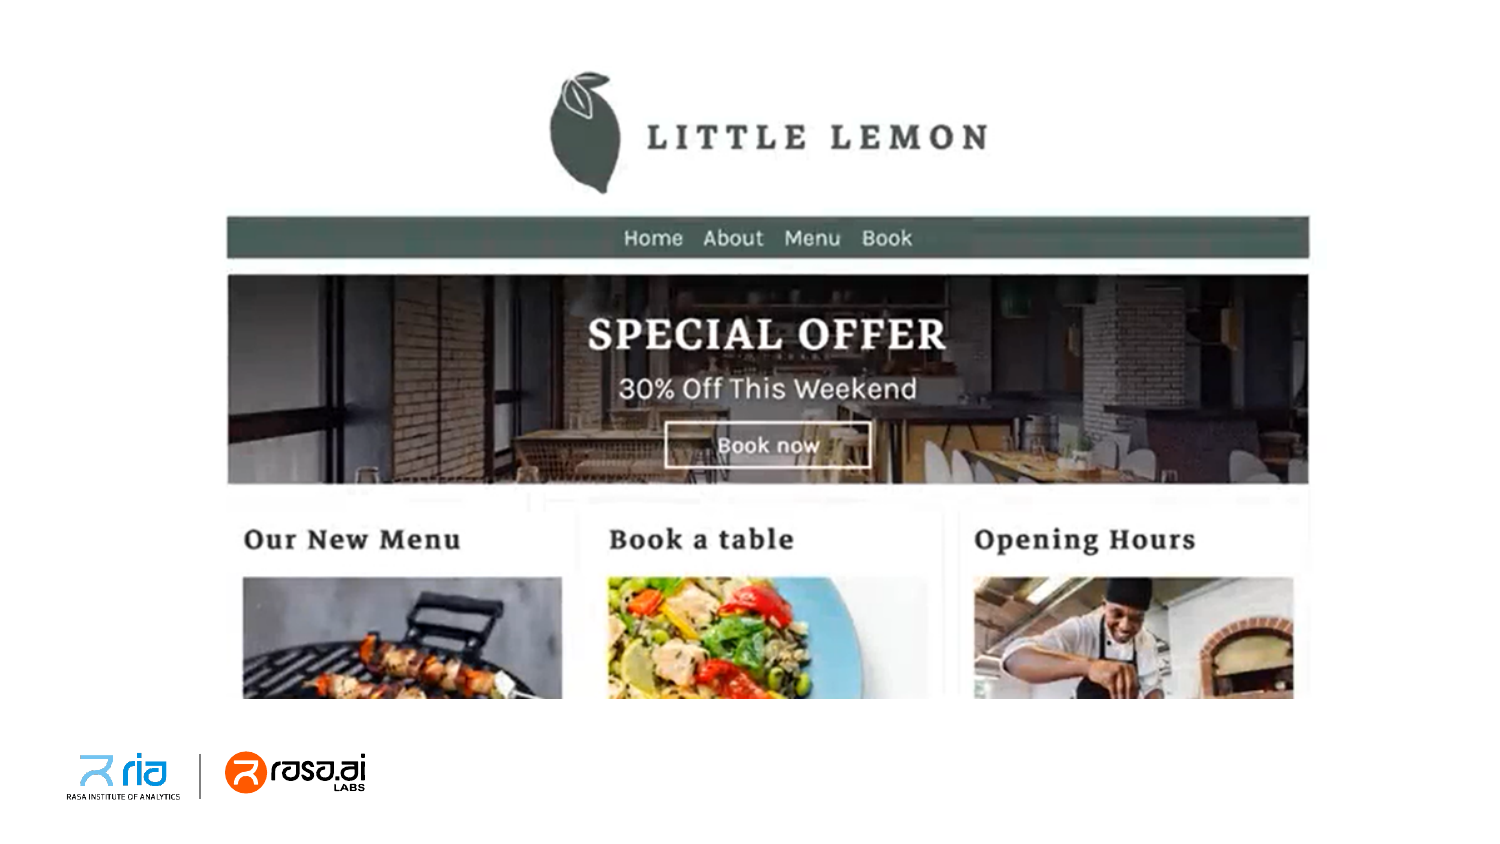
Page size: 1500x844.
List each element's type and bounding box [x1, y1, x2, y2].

picture [173, 54, 1327, 699]
picture [58, 744, 188, 808]
